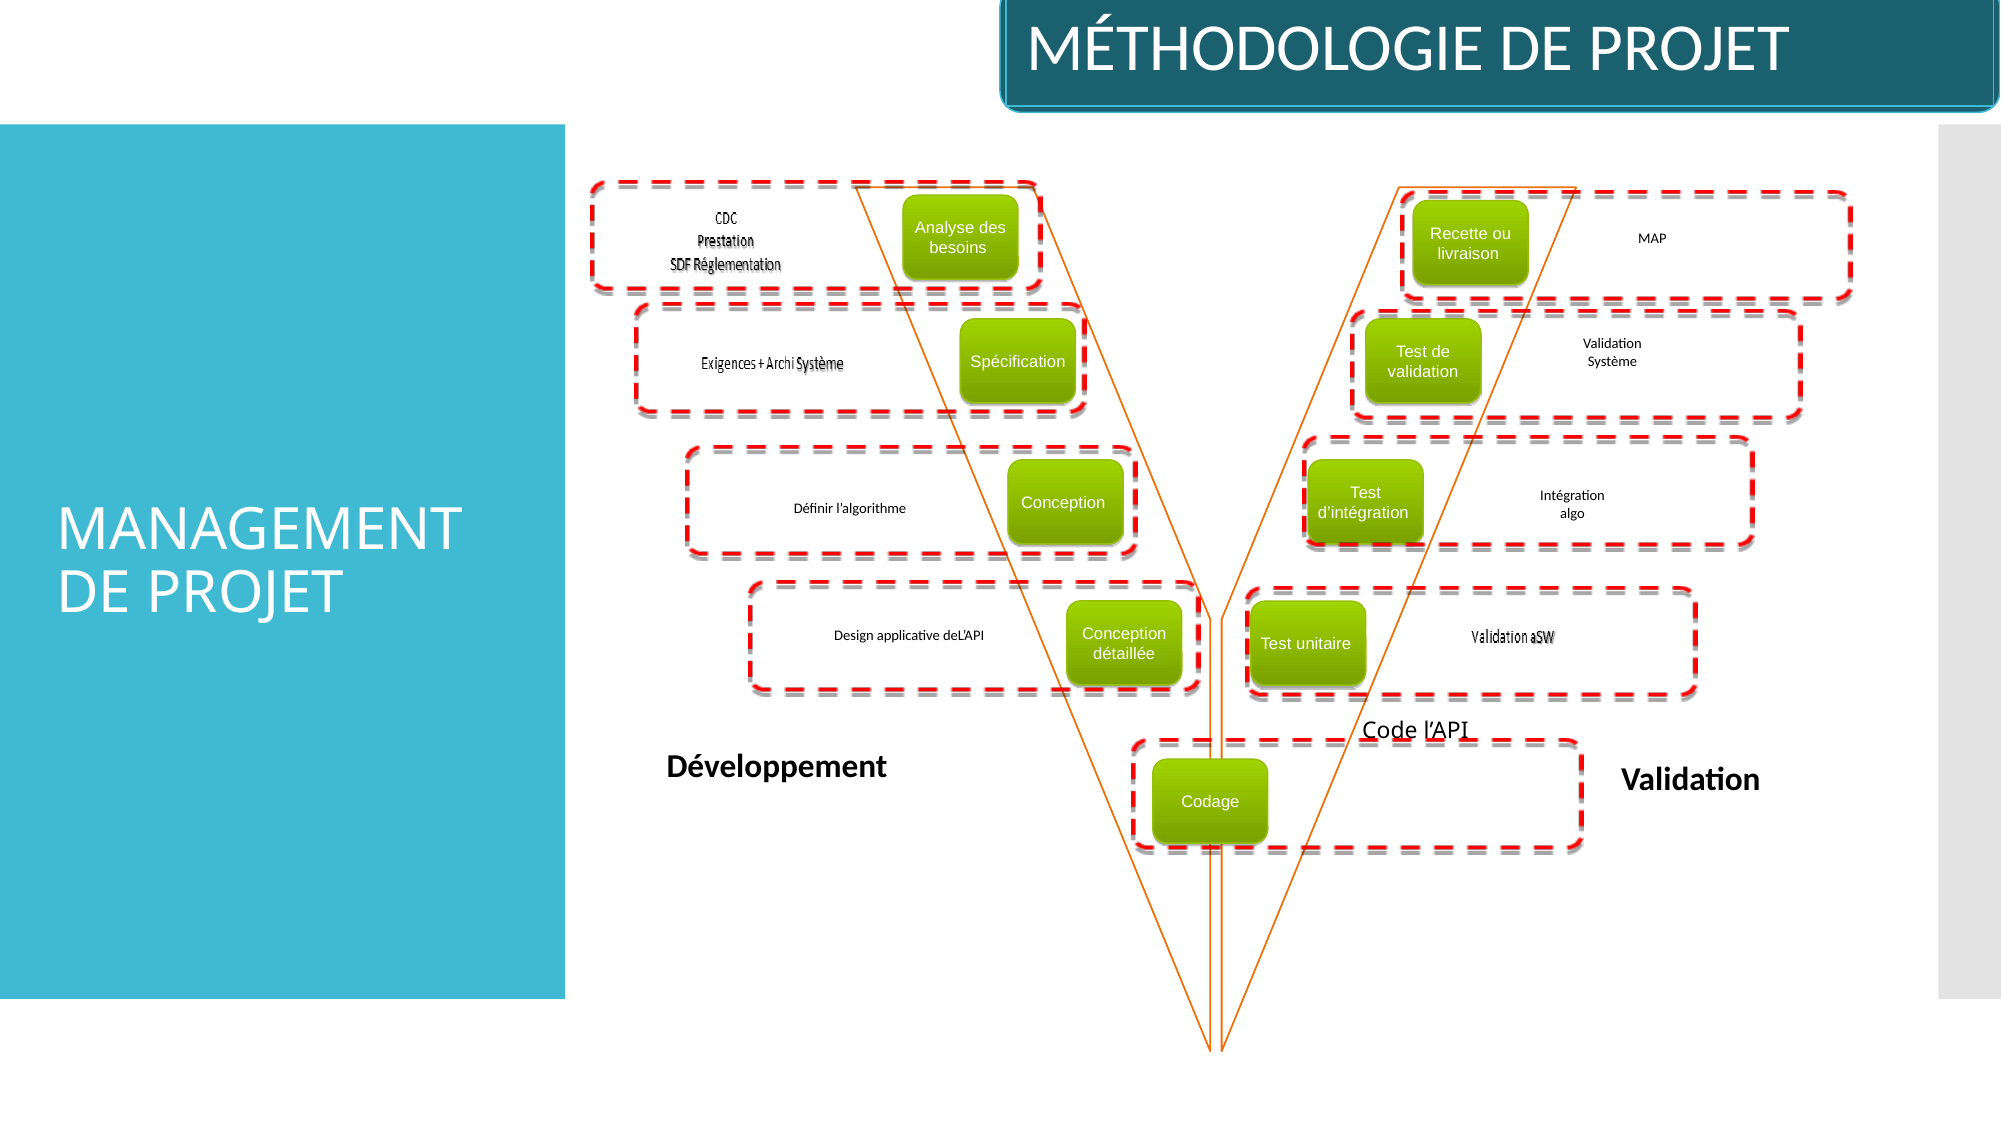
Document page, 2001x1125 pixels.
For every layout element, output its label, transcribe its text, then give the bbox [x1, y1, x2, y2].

title MANAGEMENT DE PROJET [41, 184, 525, 940]
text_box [590, 180, 1853, 1052]
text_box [999, 0, 2000, 113]
